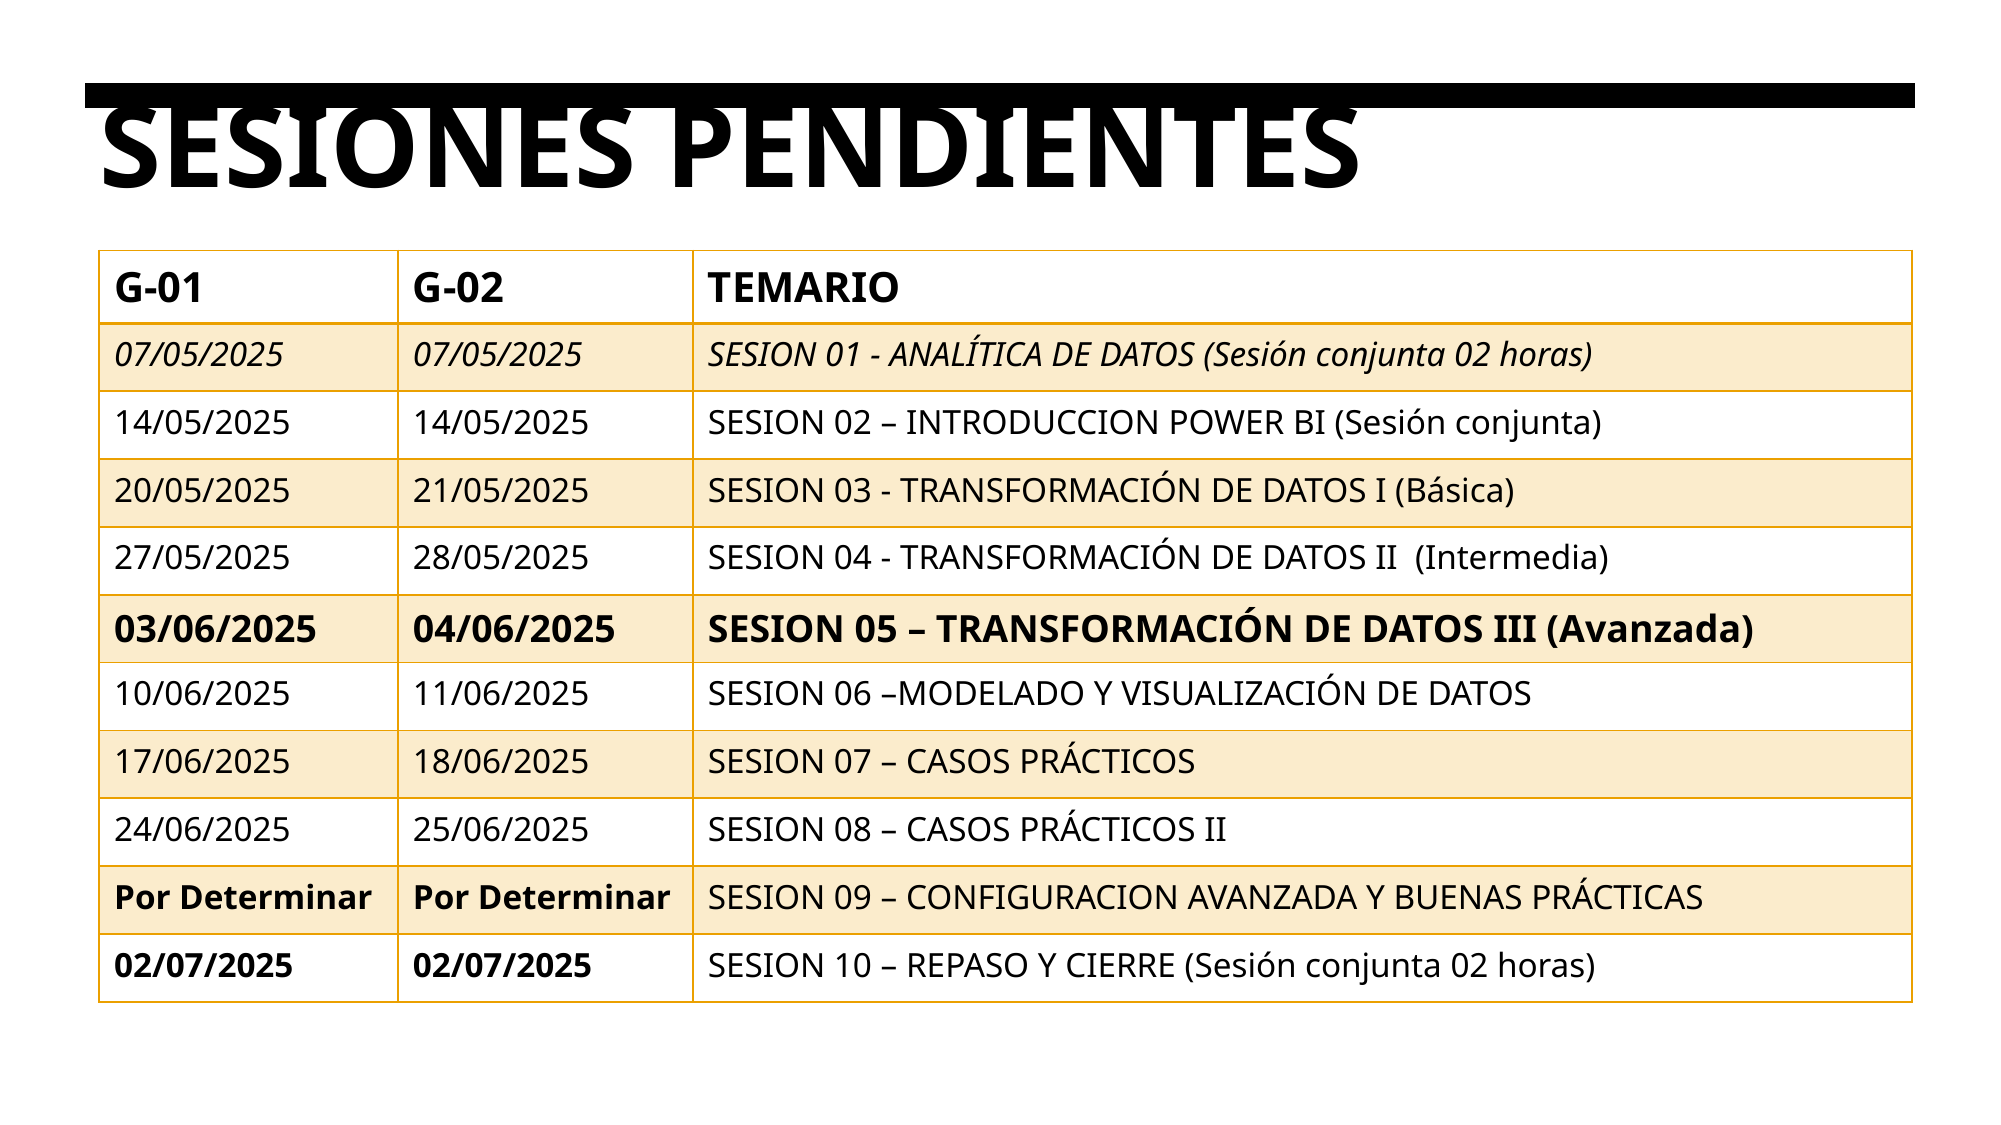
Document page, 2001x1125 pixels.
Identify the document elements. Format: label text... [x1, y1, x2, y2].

table_cell Por Determinar [399, 867, 692, 933]
table_cell SESION 01 - ANALÍTICA DE DATOS (Sesión conjunta 02 horas) [694, 325, 1911, 390]
table_cell 07/05/2025 [399, 325, 692, 390]
table_cell SESION 02 – INTRODUCCION POWER BI (Sesión conjunta) [694, 392, 1911, 458]
table_cell 04/06/2025 [399, 596, 692, 662]
table_cell 28/05/2025 [399, 528, 692, 594]
table_header G-01 [100, 251, 397, 322]
table_cell 18/06/2025 [399, 731, 692, 797]
table_cell SESION 07 – CASOS PRÁCTICOS [694, 731, 1911, 797]
table_cell 21/05/2025 [399, 460, 692, 526]
table_cell SESION 09 – CONFIGURACION AVANZADA Y BUENAS PRÁCTICAS [694, 867, 1911, 933]
title SESIONES PENDIENTES [84, 83, 1916, 229]
table_cell 02/07/2025 [100, 935, 397, 1001]
table_cell 11/06/2025 [399, 663, 692, 730]
table_cell 25/06/2025 [399, 799, 692, 865]
table_cell SESION 08 – CASOS PRÁCTICOS II [694, 799, 1911, 865]
table_cell SESION 05 – TRANSFORMACIÓN DE DATOS III (Avanzada) [694, 596, 1911, 662]
table_header G-02 [399, 251, 692, 322]
table_cell 27/05/2025 [100, 528, 397, 594]
table_header TEMARIO [694, 251, 1911, 322]
table_cell SESION 03 - TRANSFORMACIÓN DE DATOS I (Básica) [694, 460, 1911, 526]
table_cell 17/06/2025 [100, 731, 397, 797]
table_cell 20/05/2025 [100, 460, 397, 526]
table_cell Por Determinar [100, 867, 397, 933]
table_cell 07/05/2025 [100, 325, 397, 390]
table_cell SESION 10 – REPASO Y CIERRE (Sesión conjunta 02 horas) [694, 935, 1911, 1001]
table_cell 02/07/2025 [399, 935, 692, 1001]
table_cell 03/06/2025 [100, 596, 397, 662]
table_cell 14/05/2025 [100, 392, 397, 458]
table_cell 10/06/2025 [100, 663, 397, 730]
table_cell 14/05/2025 [399, 392, 692, 458]
table_cell 24/06/2025 [100, 799, 397, 865]
table_cell SESION 06 –MODELADO Y VISUALIZACIÓN DE DATOS [694, 663, 1911, 730]
table_cell SESION 04 - TRANSFORMACIÓN DE DATOS II (Intermedia) [694, 528, 1911, 594]
